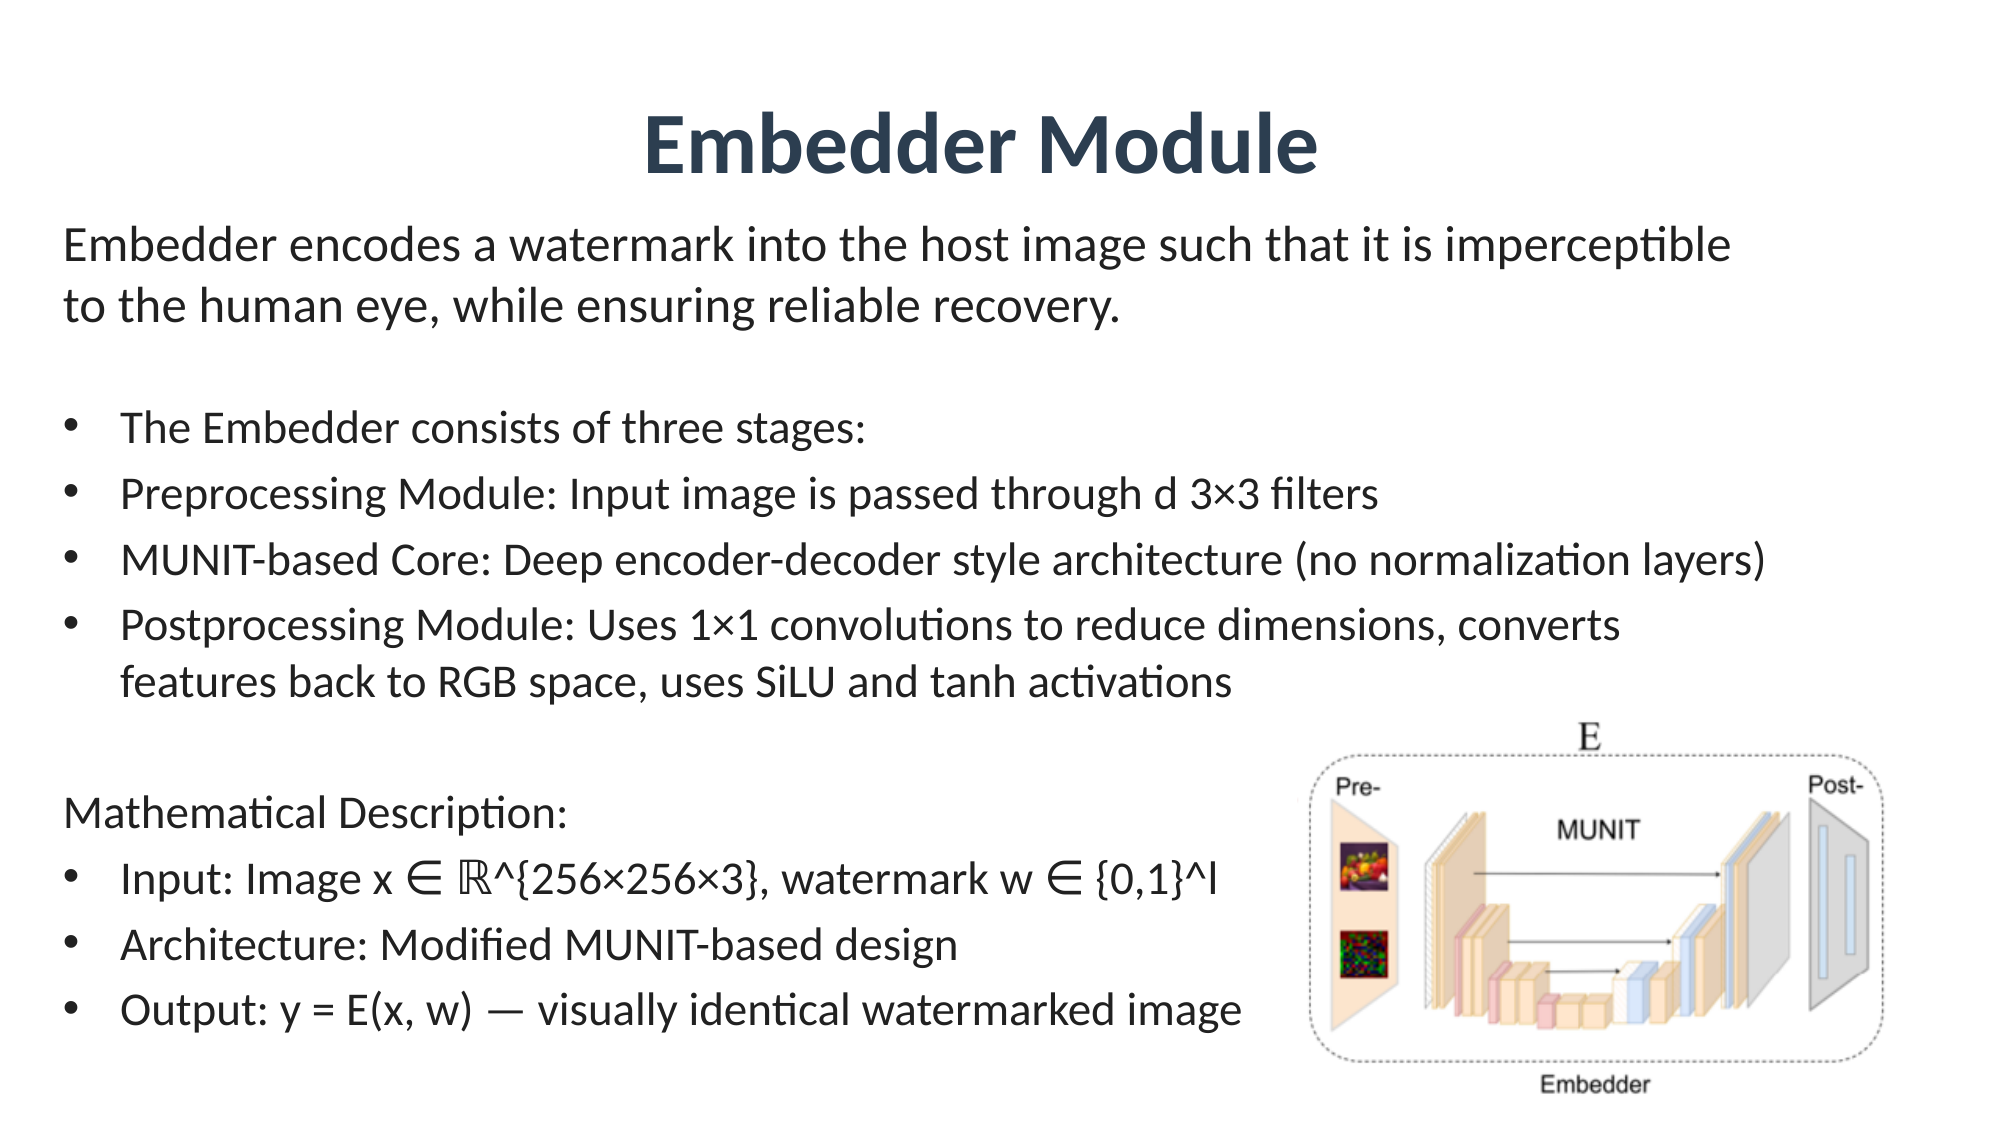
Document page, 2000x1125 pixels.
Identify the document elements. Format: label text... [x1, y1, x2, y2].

title Embedder Module [306, 45, 1657, 202]
picture [1297, 709, 1905, 1112]
list Embedder encodes a watermark into the host image such that it is imperceptible to the human eye, while ensuring reliable recovery. The Embedder consists of three stages: Preprocessing Module: Input image is passed through d 3×3 filters MUNIT-based Core: Deep encoder-decoder style architecture (no normalization layers) Postprocessing Module: Uses 1×1 convolutions to reduce dimensions, converts features back to RGB space, uses SiLU and tanh activations Mathematical Description: Input: Image x ∈ ℝ^{256×256×3}, watermark w ∈ {0,1}^l Architecture: Modified MUNIT-based design Output: y = E(x, w) — visually identical watermarked image [47, 202, 1797, 1047]
